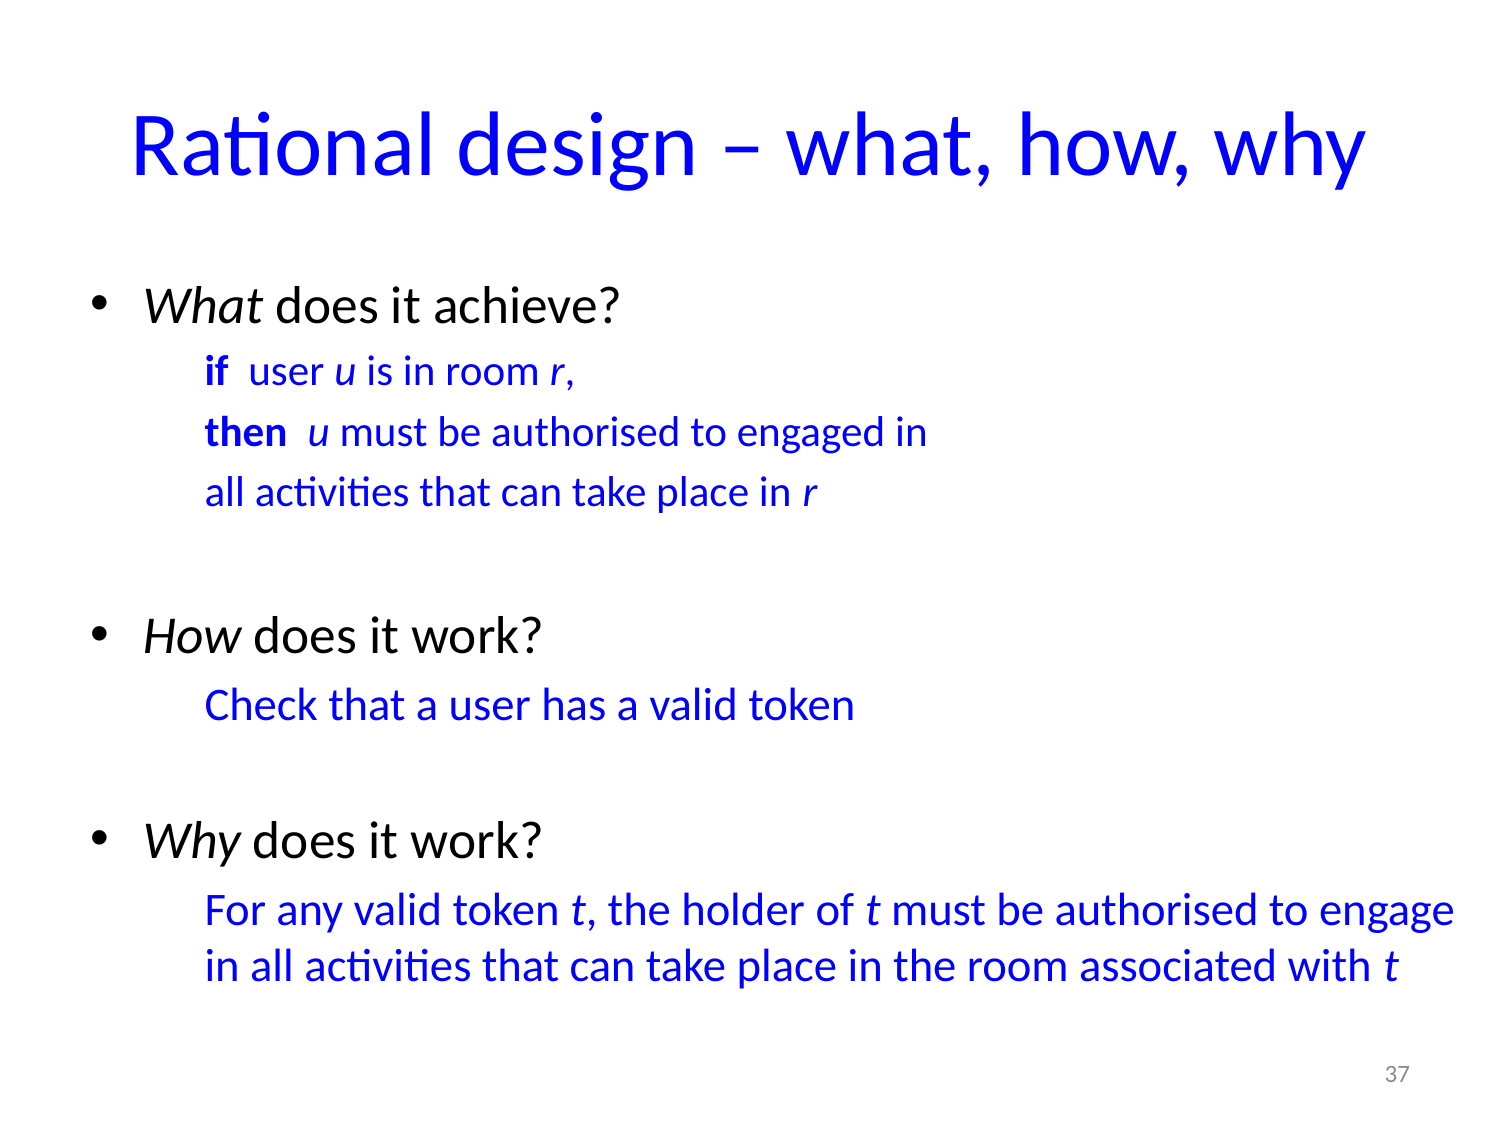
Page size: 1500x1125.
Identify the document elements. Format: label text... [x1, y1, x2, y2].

title Rational design – what, how, why [75, 45, 1425, 233]
slide_number 37 [1074, 1042, 1425, 1103]
list What does it achieve? if user u is in room r, then u must be authorised to engaged in all activities that can take place in r How does it work? Check that a user has a valid token Why does it work? For any valid token t, the holder of t must be authorised to engage in all activities that can take place in the room associated with t [75, 262, 1475, 1005]
